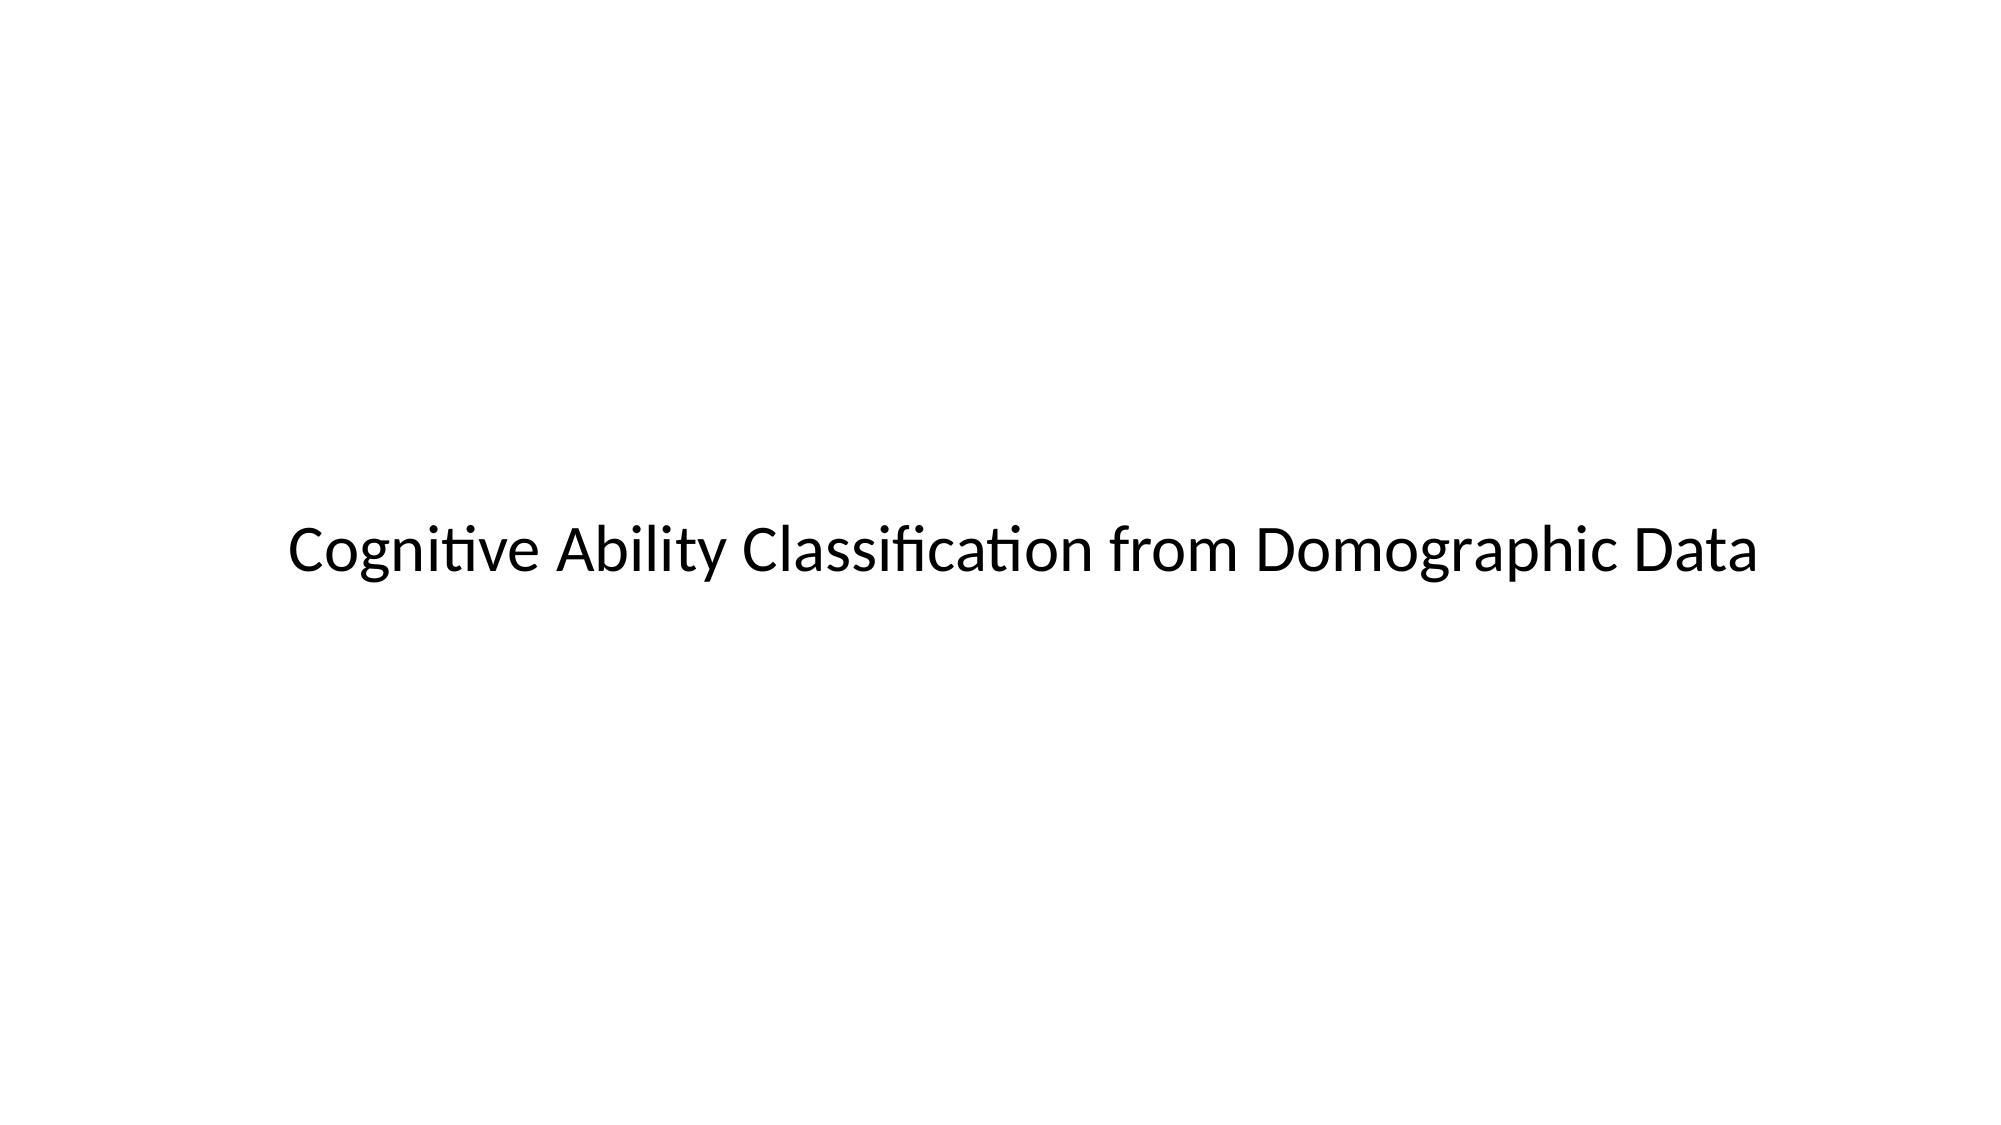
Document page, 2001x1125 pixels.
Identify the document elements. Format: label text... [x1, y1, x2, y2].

text_box Cognitive Ability Classification from Domographic Data [274, 497, 1776, 593]
